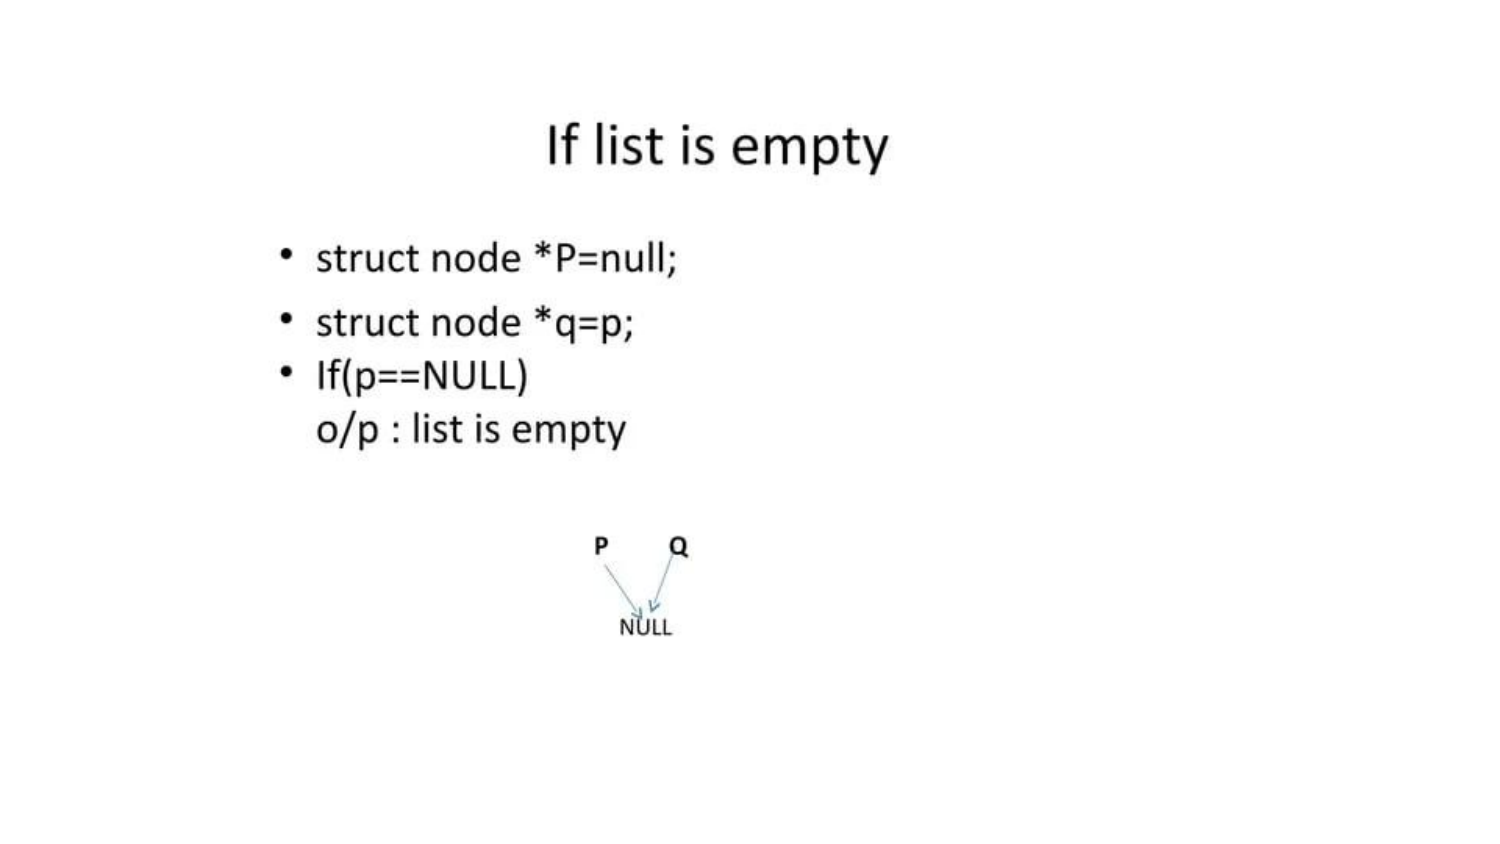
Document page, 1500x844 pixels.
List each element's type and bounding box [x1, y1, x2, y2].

picture [218, 48, 1217, 796]
